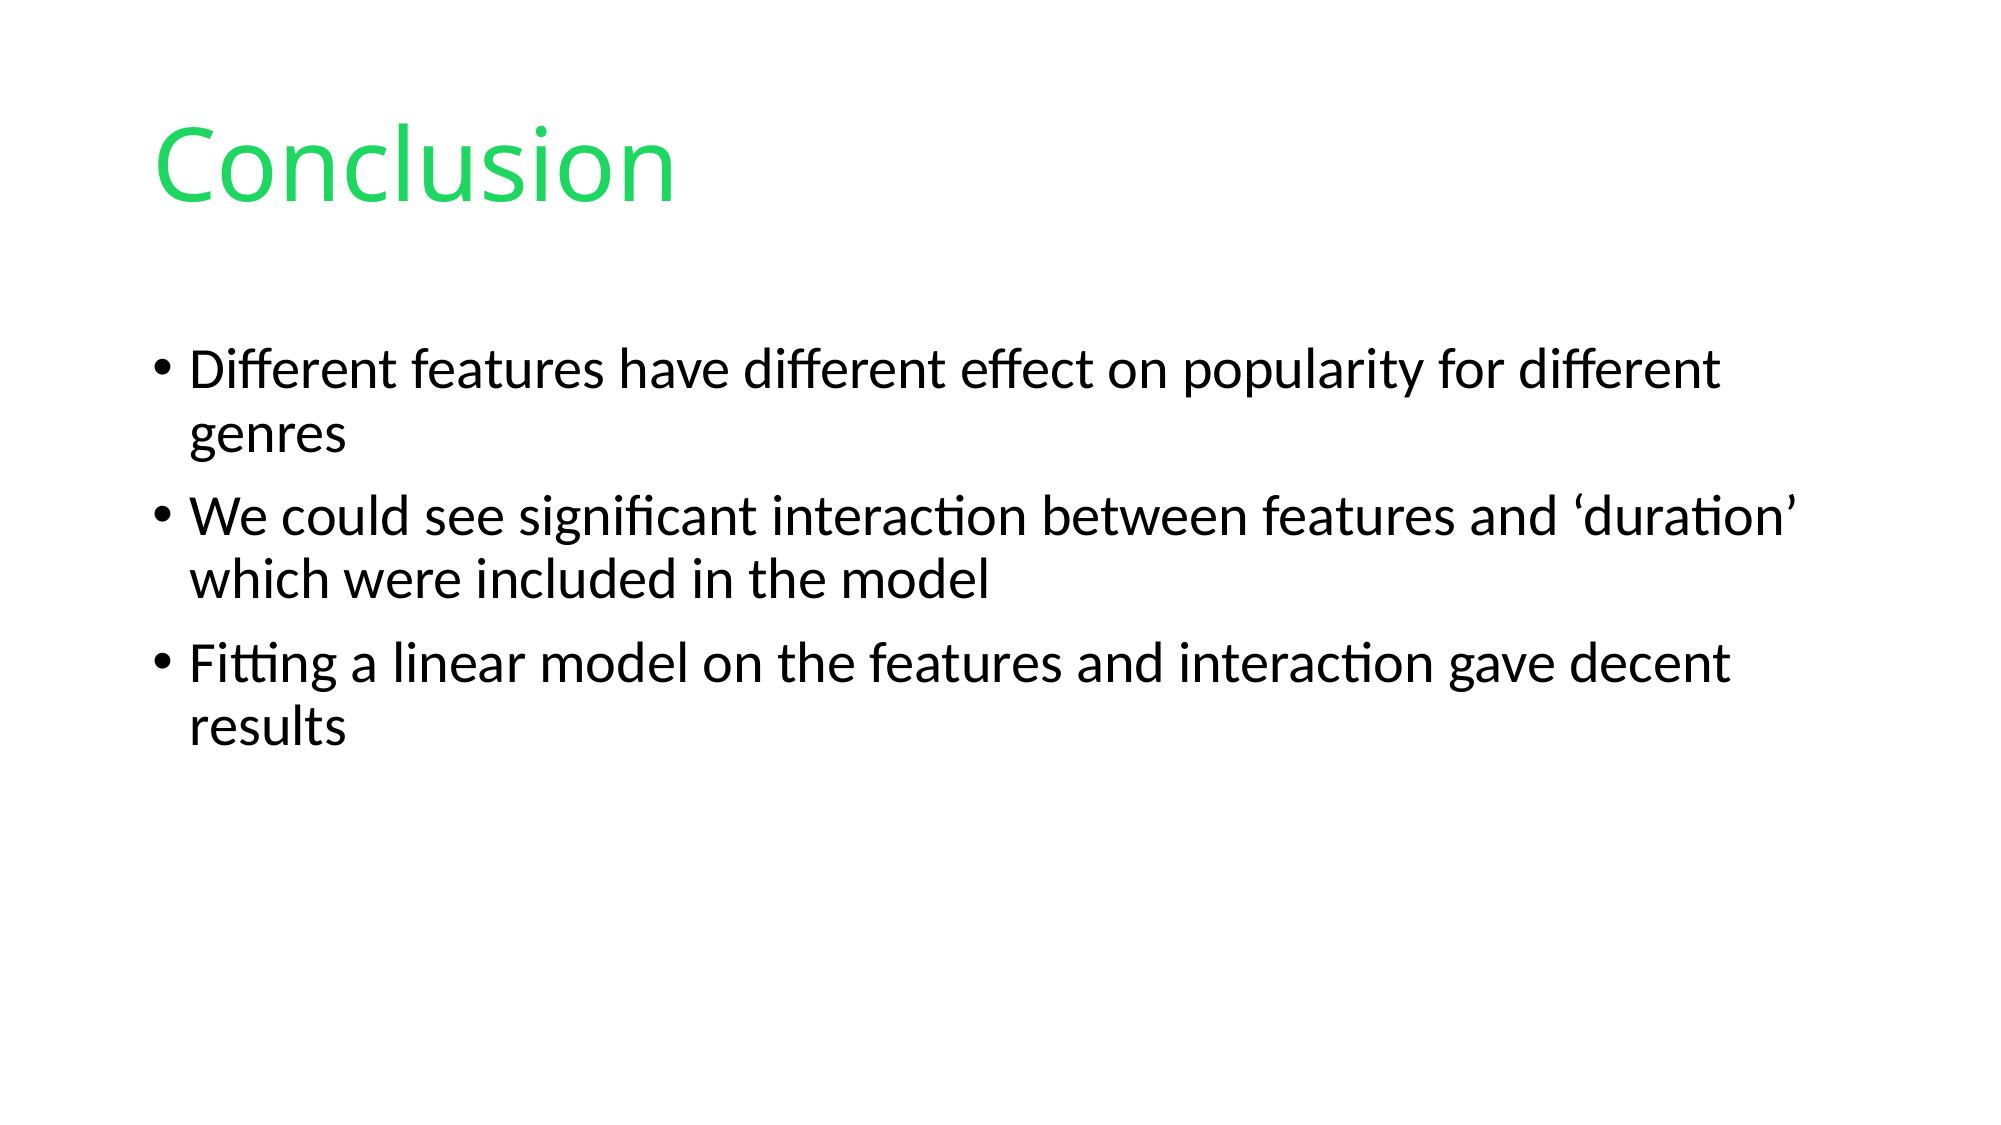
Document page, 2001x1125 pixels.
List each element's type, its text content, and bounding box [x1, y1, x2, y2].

title Conclusion [137, 59, 1863, 278]
list Different features have different effect on popularity for different genres We could see significant interaction between features and ‘duration’ which were included in the model Fitting a linear model on the features and interaction gave decent results [137, 331, 1863, 1014]
